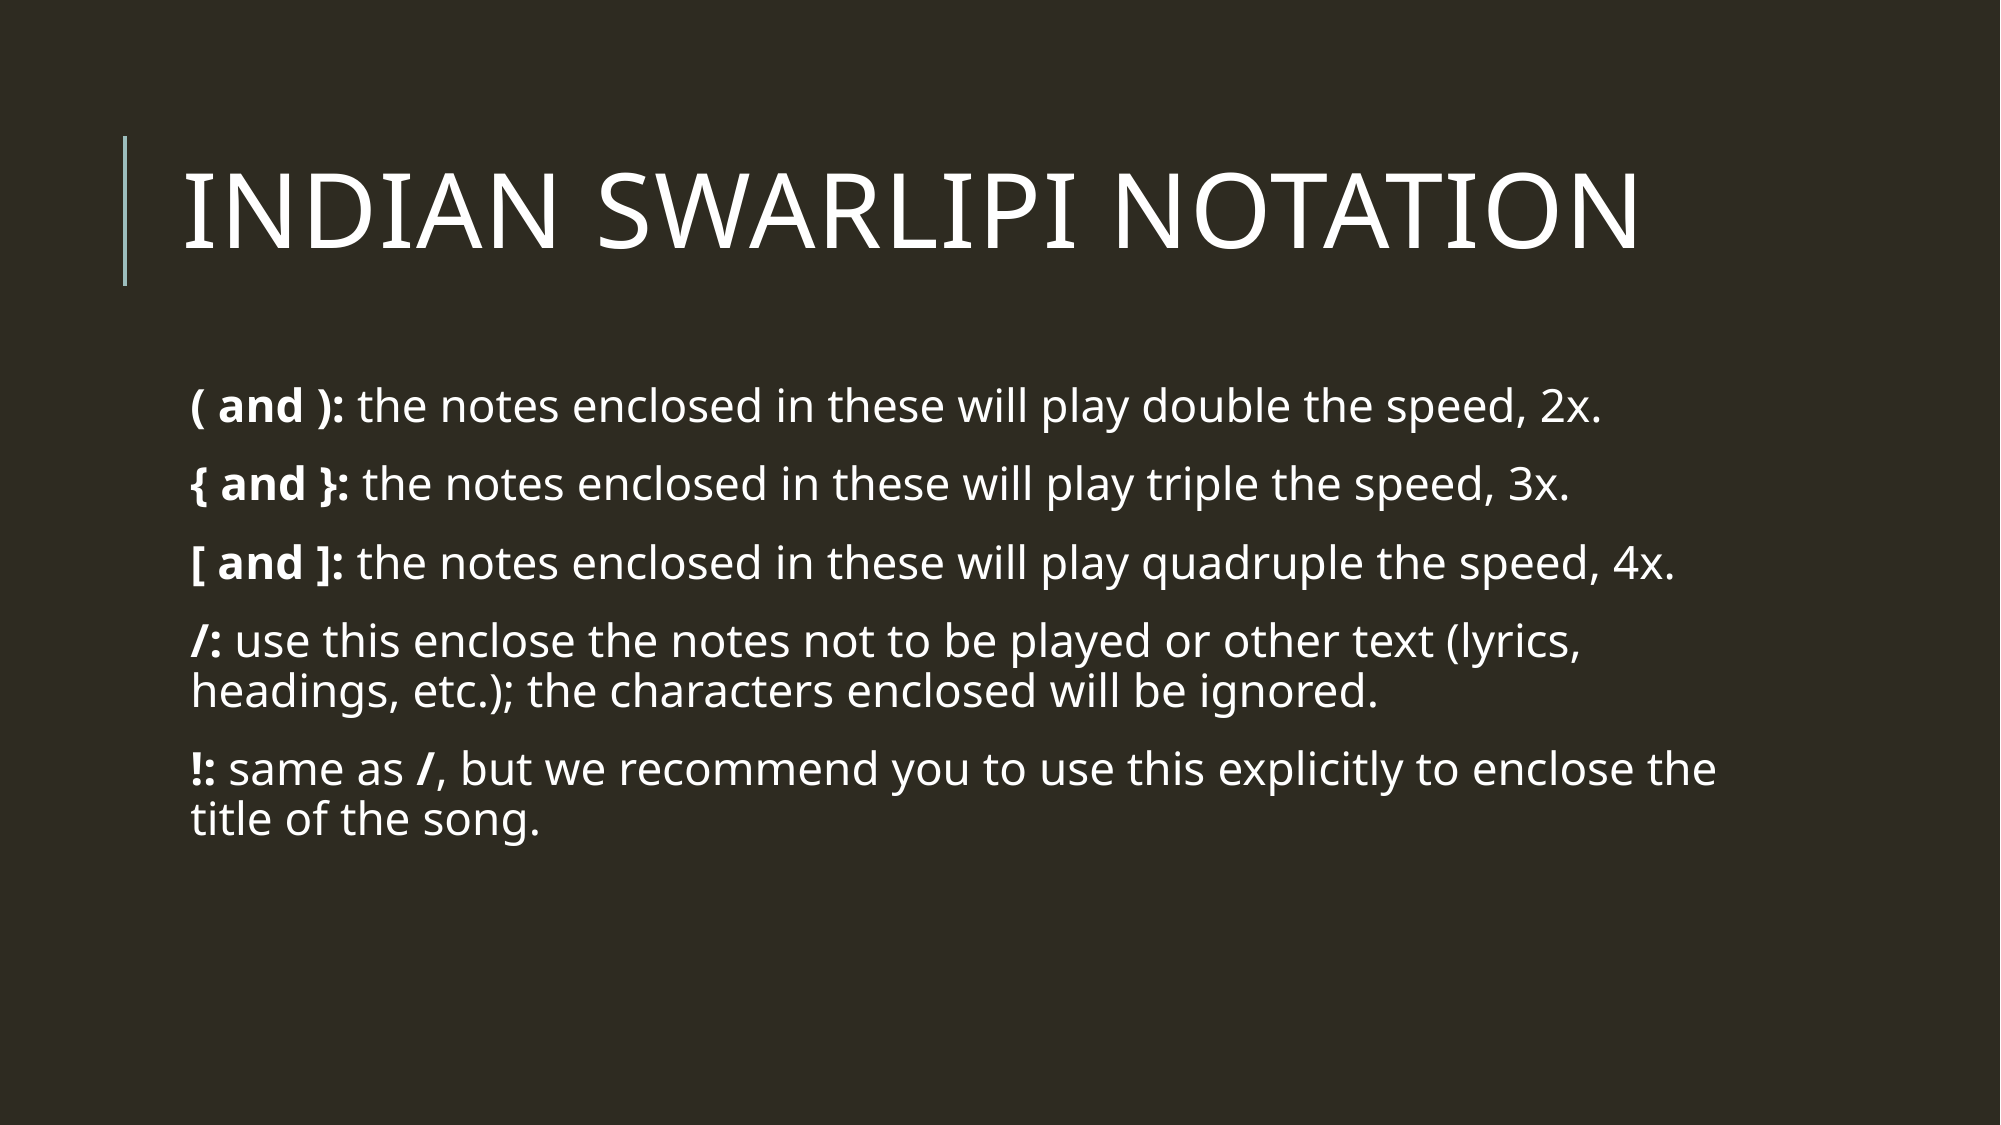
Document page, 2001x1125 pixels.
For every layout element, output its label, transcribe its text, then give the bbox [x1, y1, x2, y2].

title Indian Swarlipi notation [168, 96, 1763, 342]
list ( and ): the notes enclosed in these will play double the speed, 2x. { and }: the notes enclosed in these will play triple the speed, 3x. [ and ]: the notes enclosed in these will play quadruple the speed, 4x. /: use this enclose the notes not to be played or other text (lyrics, headings, etc.); the characters enclosed will be ignored. !: same as /, but we recommend you to use this explicitly to enclose the title of the song. [168, 375, 1763, 1035]
